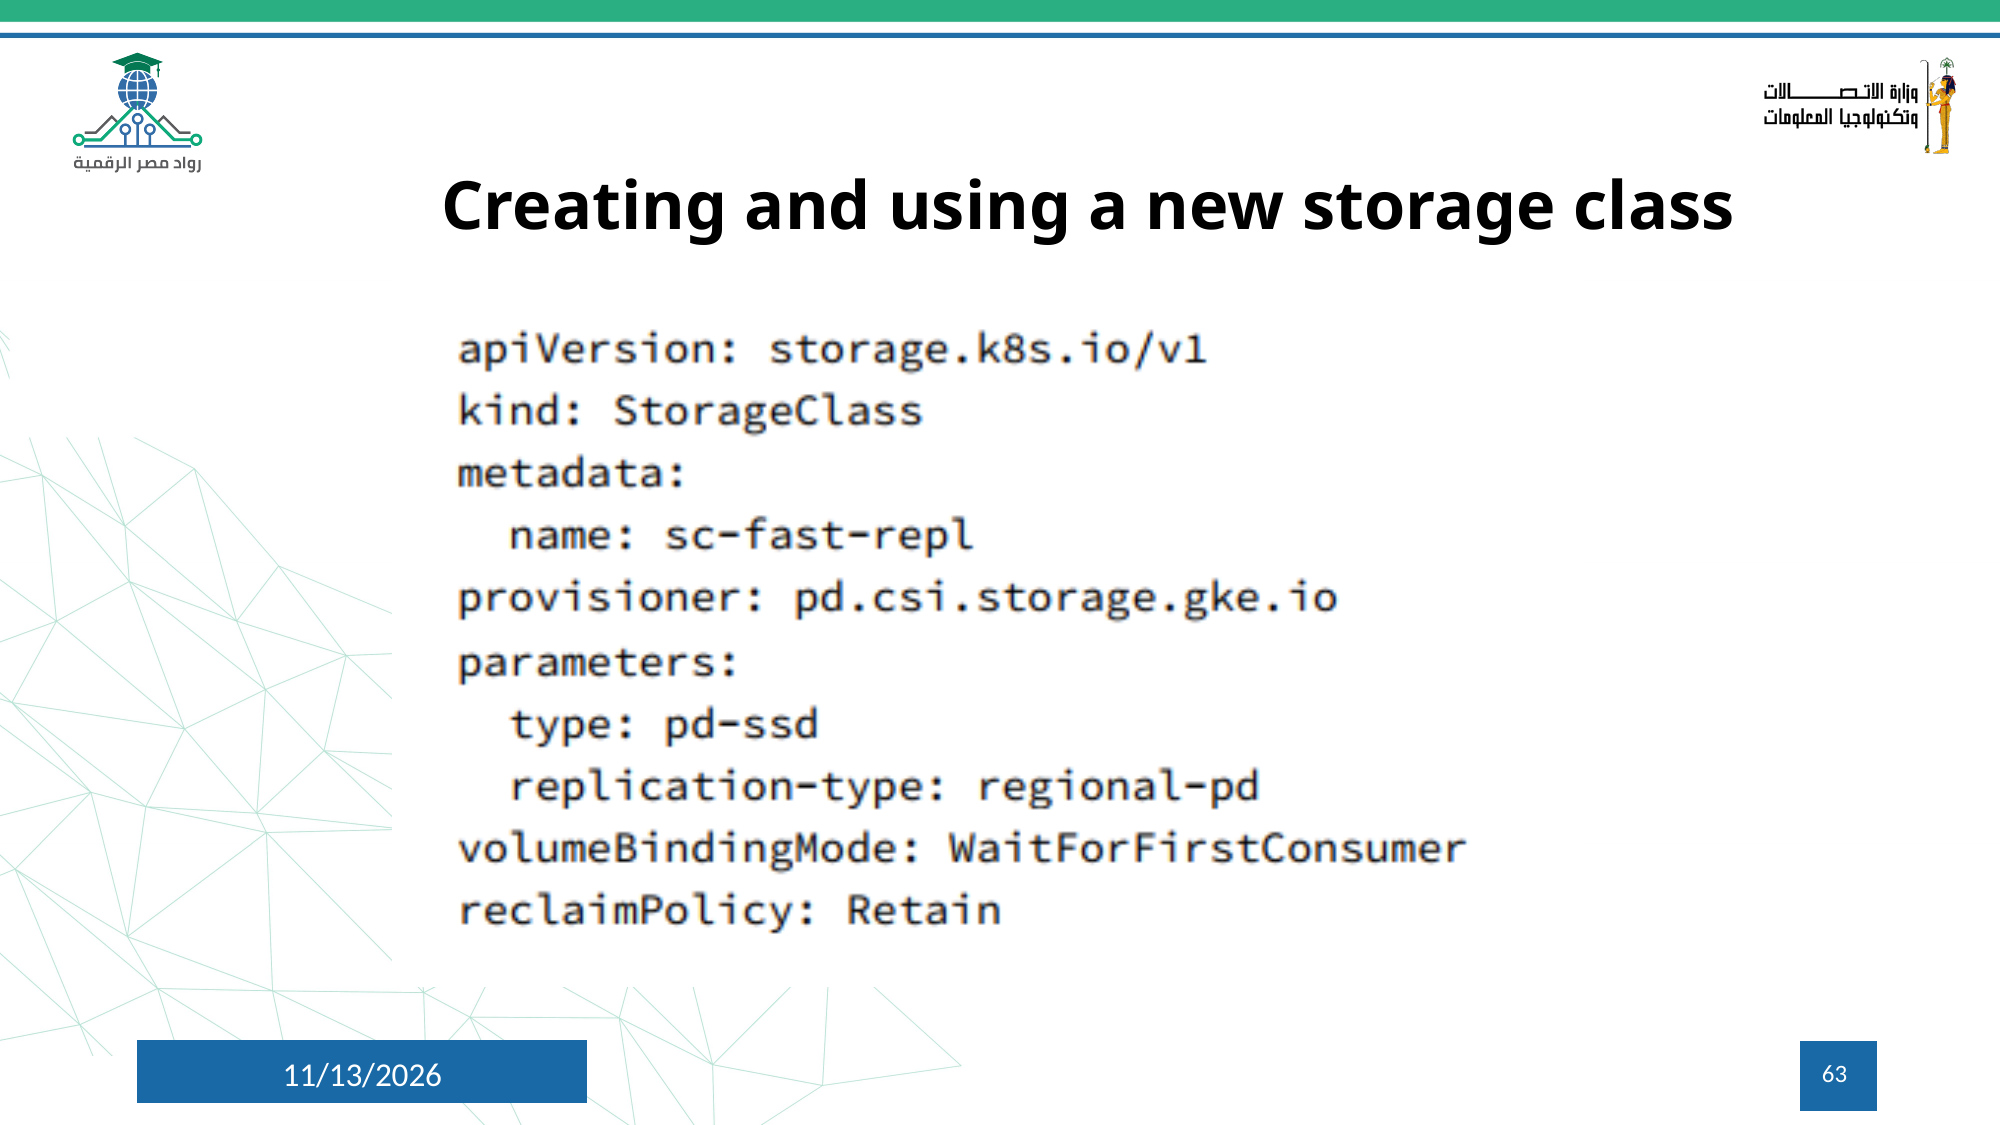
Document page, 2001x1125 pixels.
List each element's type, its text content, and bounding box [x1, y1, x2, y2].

footer [636, 1042, 1338, 1103]
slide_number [137, 1042, 588, 1103]
picture [0, 0, 2000, 1125]
slide_number 63 [1412, 1042, 1863, 1103]
text_box Creating and using a new storage class [426, 138, 2000, 354]
